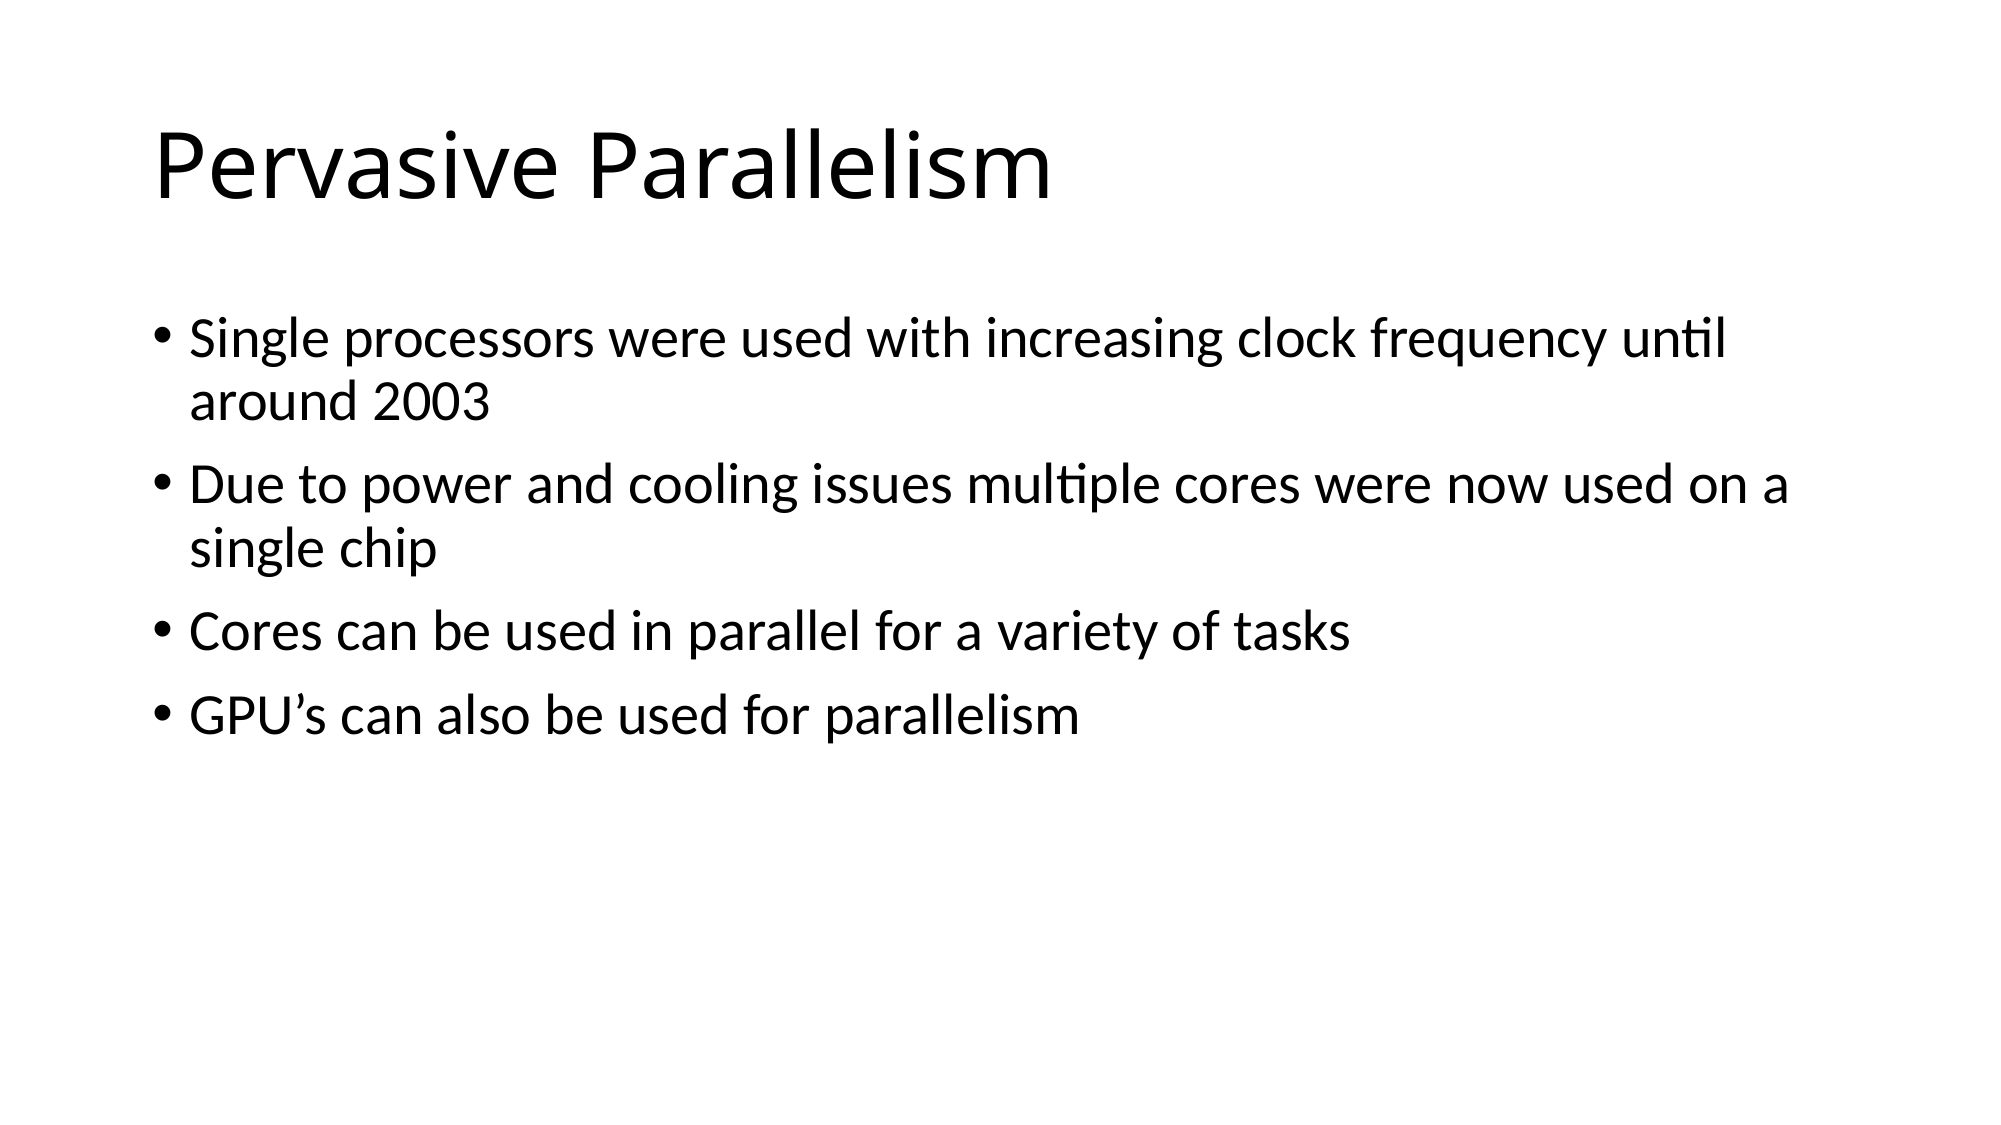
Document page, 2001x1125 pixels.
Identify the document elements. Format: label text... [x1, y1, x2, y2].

list Single processors were used with increasing clock frequency until around 2003 Due to power and cooling issues multiple cores were now used on a single chip Cores can be used in parallel for a variety of tasks GPU’s can also be used for parallelism [137, 299, 1863, 1014]
title Pervasive Parallelism [137, 59, 1863, 278]
